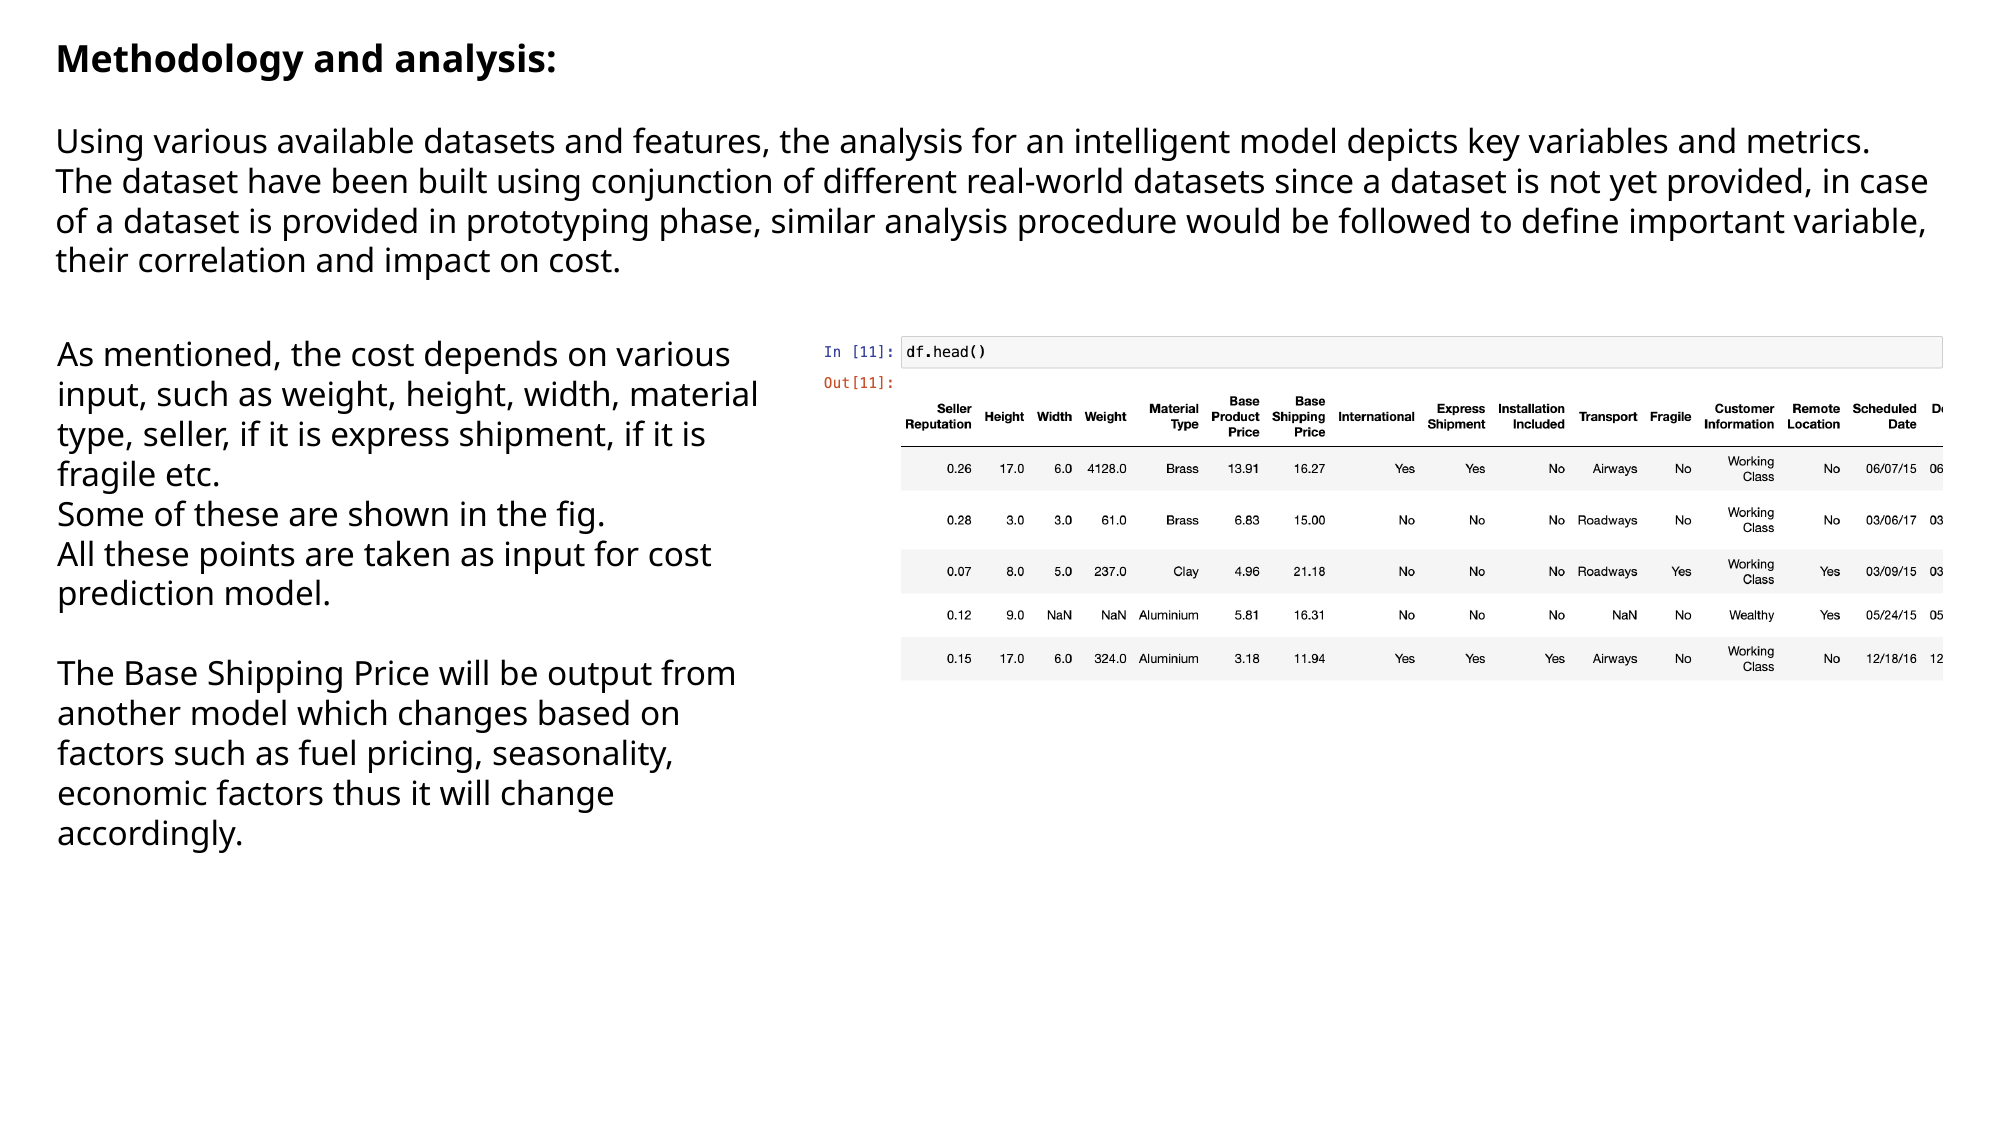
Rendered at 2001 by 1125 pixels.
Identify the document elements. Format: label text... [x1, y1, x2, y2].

text_box As mentioned, the cost depends on various input, such as weight, height, width, material type, seller, if it is express shipment, if it is fragile etc. Some of these are shown in the fig. All these points are taken as input for cost prediction model. The Base Shipping Price will be output from another model which changes based on factors such as fuel pricing, seasonality, economic factors thus it will change accordingly. [42, 325, 798, 860]
text_box Methodology and analysis: Using various available datasets and features, the analysis for an intelligent model depicts key variables and metrics. The dataset have been built using conjunction of different real-world datasets since a dataset is not yet provided, in case of a dataset is provided in prototyping phase, similar analysis procedure would be followed to define important variable, their correlation and impact on cost. [40, 27, 1967, 327]
picture [770, 325, 1954, 692]
